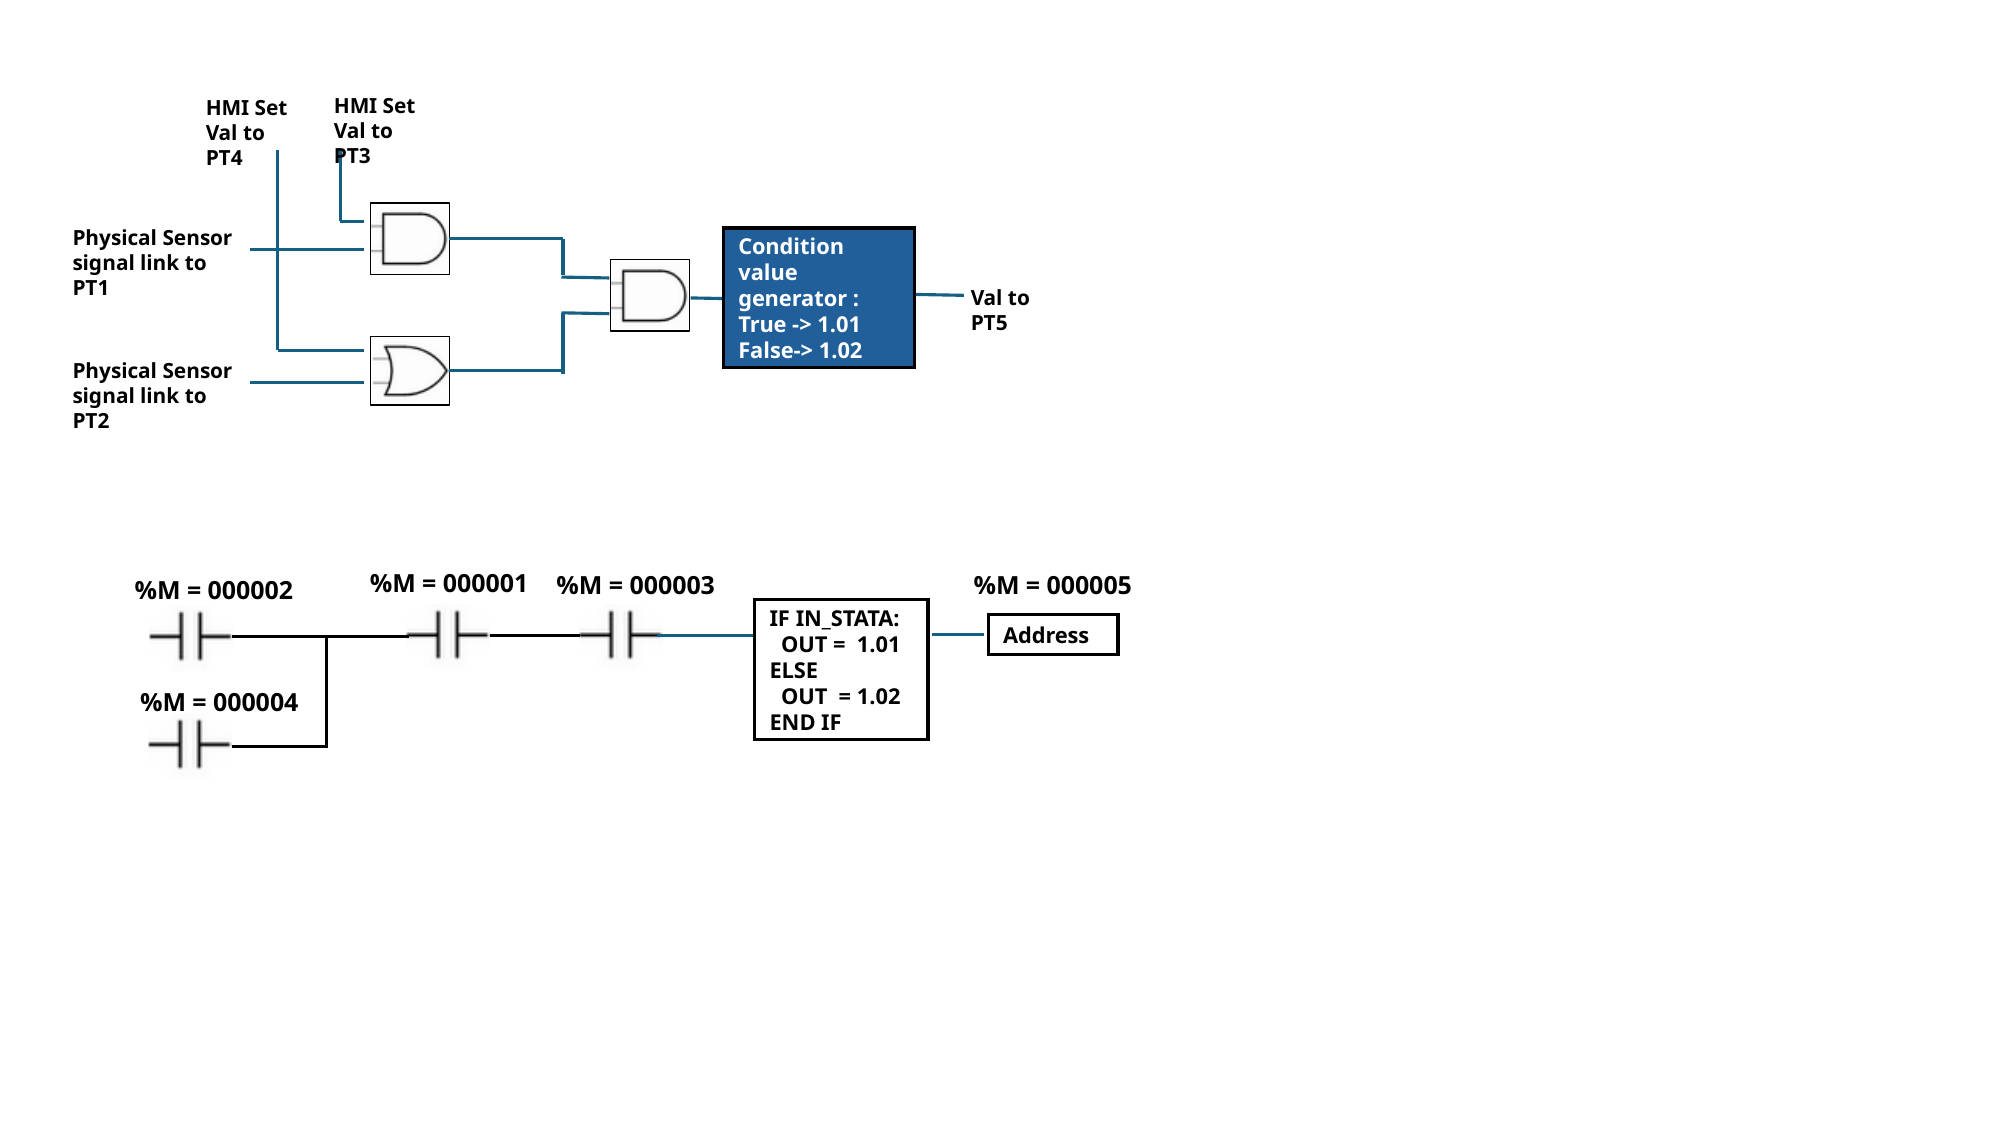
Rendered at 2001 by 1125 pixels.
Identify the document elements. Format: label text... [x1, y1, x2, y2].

text_box Physical Sensor signal link to PT2 [57, 350, 250, 440]
picture [148, 713, 233, 780]
text_box %M = 000004 [125, 679, 231, 724]
picture [406, 603, 491, 671]
picture [148, 605, 233, 672]
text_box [231, 636, 327, 747]
picture [579, 603, 664, 671]
text_box Condition value generator : True -> 1.01 False-> 1.02 [722, 226, 916, 369]
text_box HMI Set Val to PT3 [319, 84, 449, 175]
picture [610, 259, 690, 331]
text_box HMI Set Val to PT4 [191, 87, 321, 178]
text_box Val to PT5 [956, 277, 1086, 342]
text_box %M = 000003 [541, 561, 732, 607]
text_box Address [987, 613, 1120, 656]
text_box %M = 000002 [119, 566, 311, 612]
text_box Physical Sensor signal link to PT1 [57, 217, 250, 308]
text_box %M = 000005 [958, 562, 1149, 608]
picture [370, 336, 450, 405]
text_box %M = 000001 [355, 560, 546, 606]
picture [370, 202, 450, 275]
text_box IF IN_STATA: OUT = 1.01 ELSE OUT = 1.02 END IF [753, 598, 930, 741]
